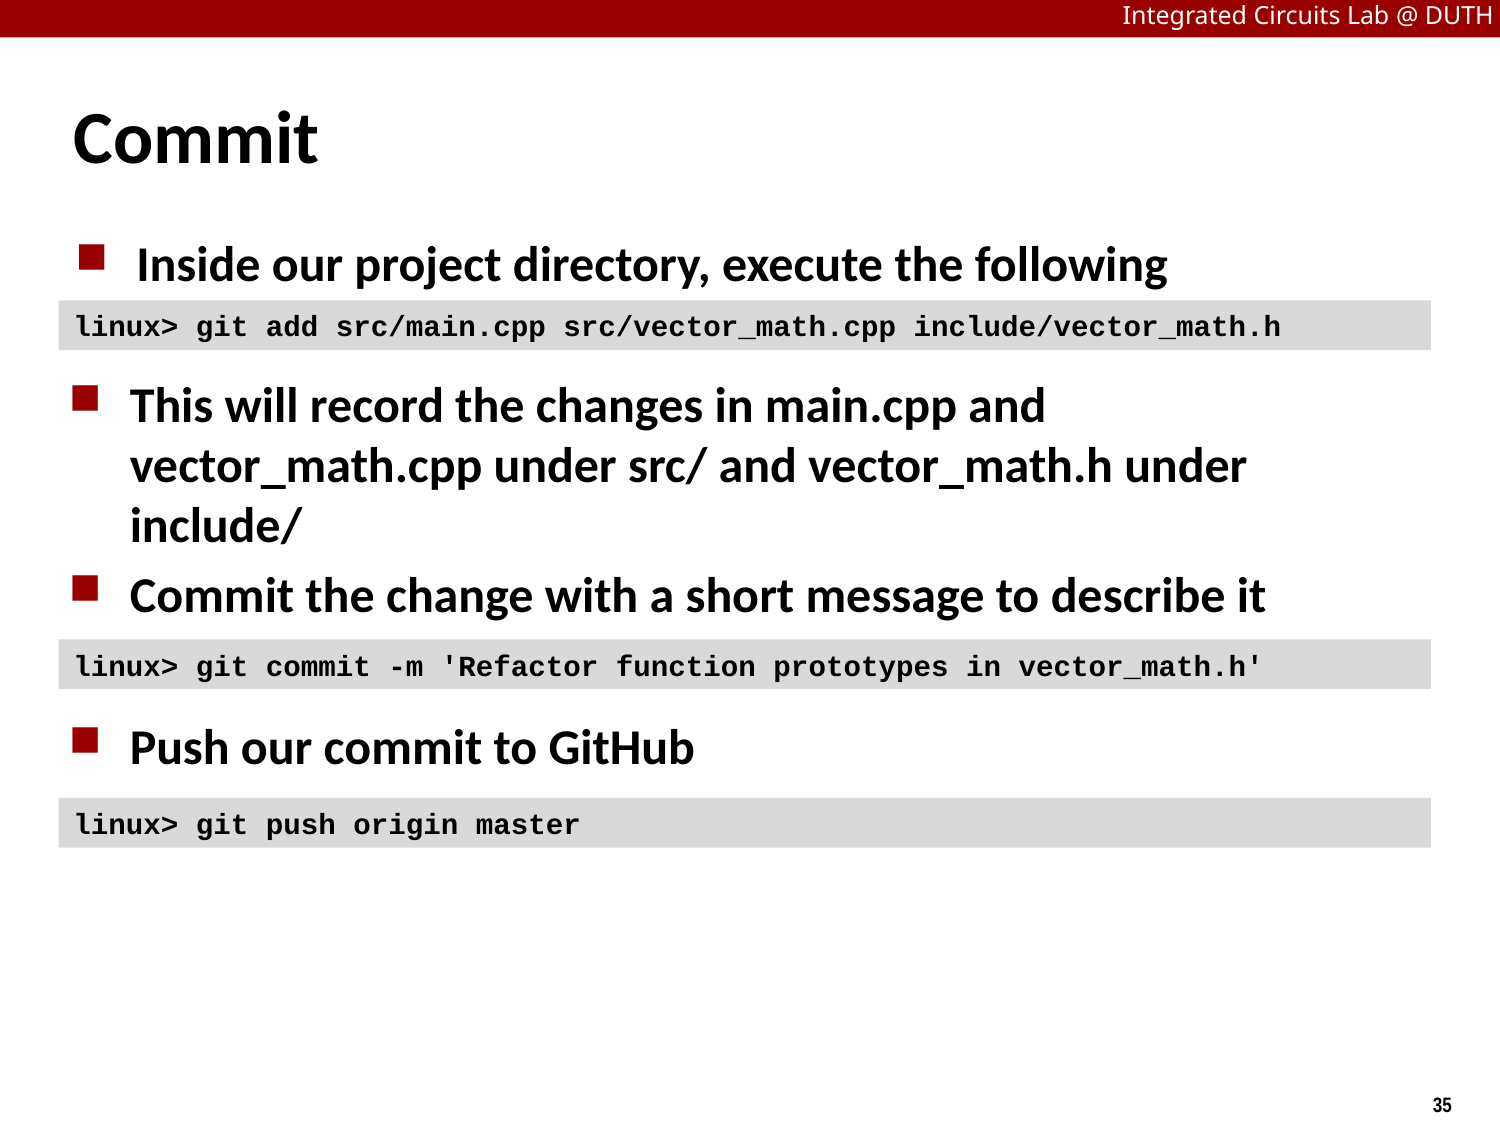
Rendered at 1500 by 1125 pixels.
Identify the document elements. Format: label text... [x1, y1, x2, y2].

list Inside our project directory, execute the following [64, 223, 1361, 300]
text_box linux> git add src/main.cpp src/vector_math.cpp include/vector_math.h [58, 300, 1431, 351]
text_box linux> git commit -m 'Refactor function prototypes in vector_math.h' [58, 639, 1431, 689]
title Commit [58, 71, 1305, 197]
text_box Push our commit to GitHub [58, 706, 1354, 784]
text_box This will record the changes in main.cpp and vector_math.cpp under src/ and vector_math.h under include/ Commit the change with a short message to describe it [58, 365, 1354, 638]
text_box linux> git push origin master [58, 797, 1431, 848]
